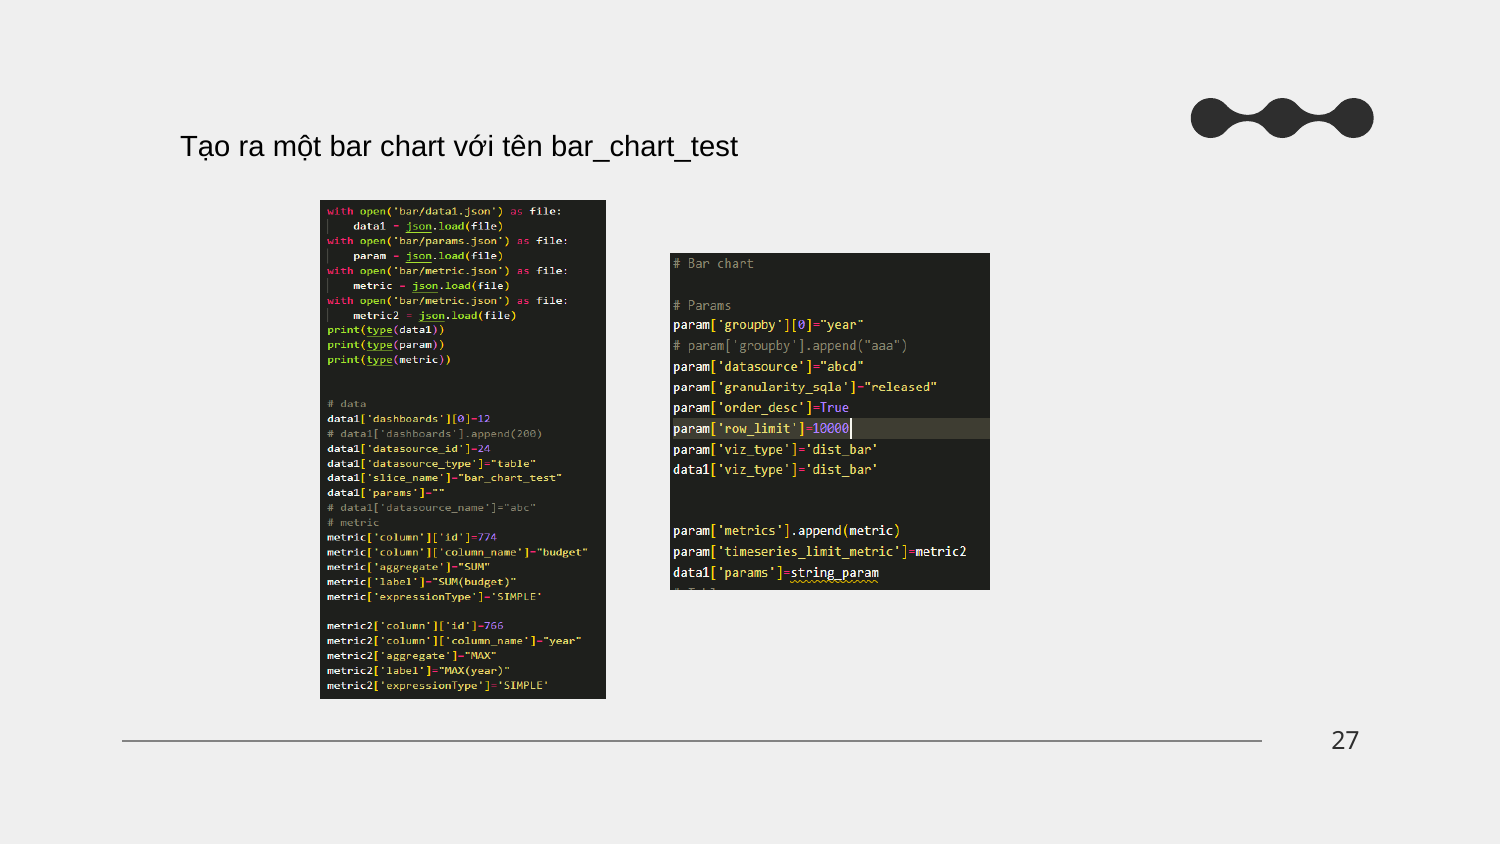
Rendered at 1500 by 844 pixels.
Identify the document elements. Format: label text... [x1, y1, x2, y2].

slide_number 27 [1312, 725, 1379, 758]
picture [320, 200, 606, 700]
picture [670, 253, 990, 591]
text_box Tạo ra một bar chart với tên bar_chart_test [165, 119, 1362, 170]
